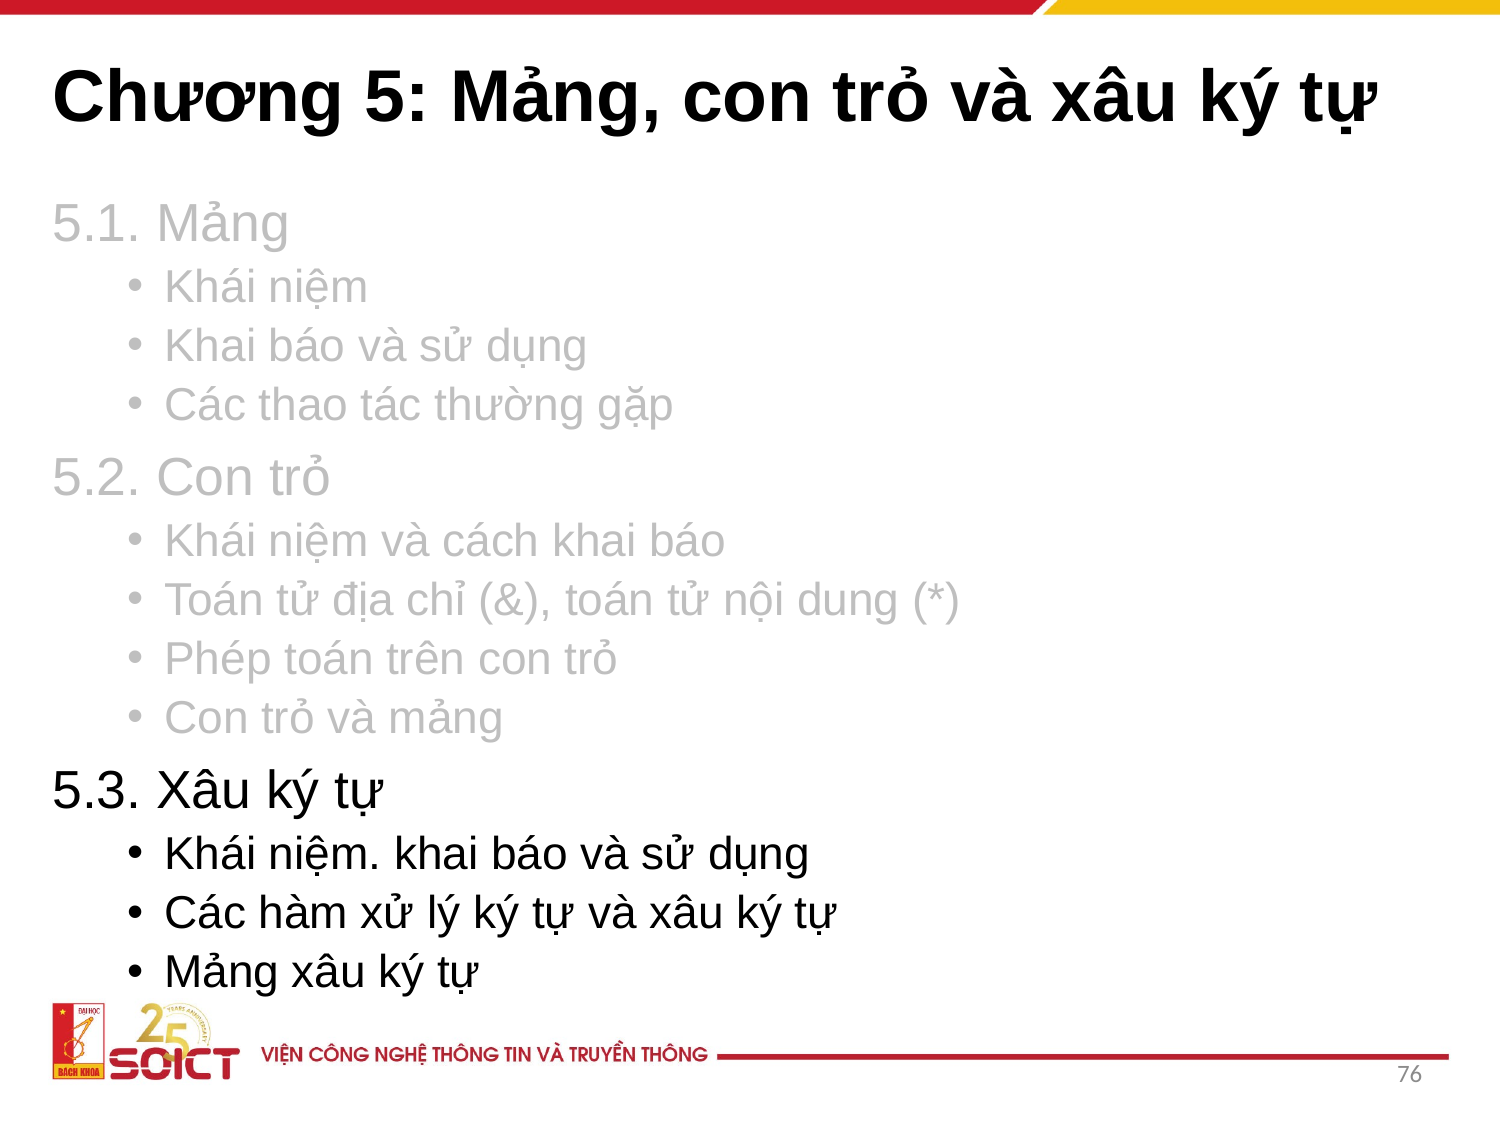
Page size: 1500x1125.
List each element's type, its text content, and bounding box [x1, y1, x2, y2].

title Chương 5: Mảng, con trỏ và xâu ký tự [37, 20, 1438, 175]
list 5.1. Mảng Khái niệm Khai báo và sử dụng Các thao tác thường gặp 5.2. Con trỏ Khái niệm và cách khai báo Toán tử địa chỉ (&), toán tử nội dung (*) Phép toán trên con trỏ Con trỏ và mảng 5.3. Xâu ký tự Khái niệm. khai báo và sử dụng Các hàm xử lý ký tự và xâu ký tự Mảng xâu ký tự [37, 187, 1438, 1014]
slide_number 76 [1059, 1042, 1438, 1103]
picture [0, 0, 1500, 1125]
